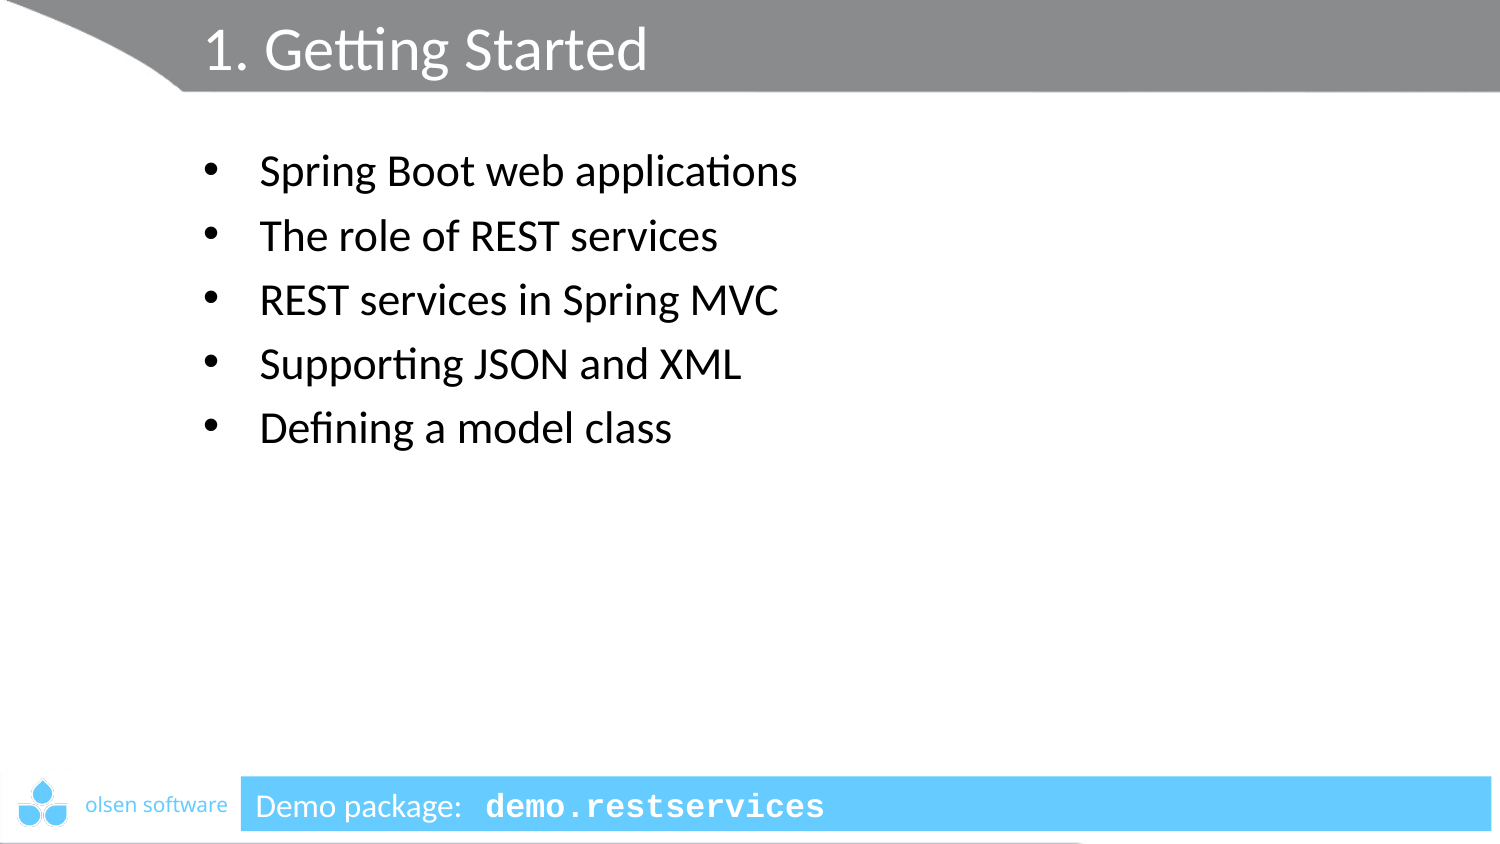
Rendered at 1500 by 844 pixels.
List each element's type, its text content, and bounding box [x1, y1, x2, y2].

picture [0, 0, 1500, 844]
text_box Demo package: demo.restservices [240, 776, 1492, 832]
list Spring Boot web applications The role of REST services REST services in Spring MVC Supporting JSON and XML Defining a model class [188, 133, 1425, 716]
title 1. Getting Started [187, 0, 1426, 93]
